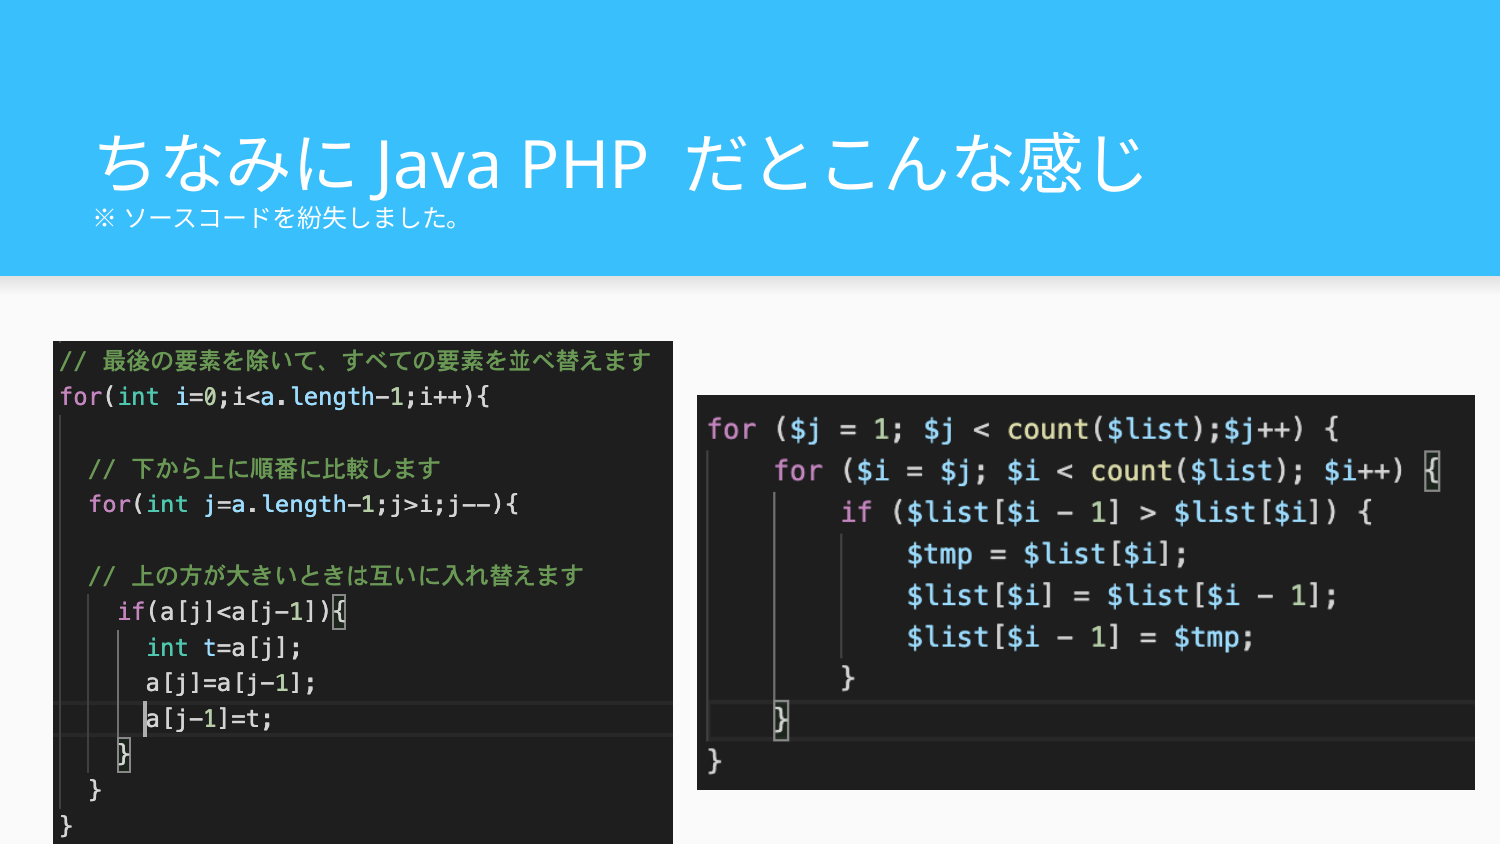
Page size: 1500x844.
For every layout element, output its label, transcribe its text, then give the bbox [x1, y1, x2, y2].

picture [697, 395, 1476, 791]
title ちなみにJava PHP だとこんな感じ ※ソースコードを紛失しました。 [77, 121, 1427, 248]
picture [52, 341, 673, 844]
